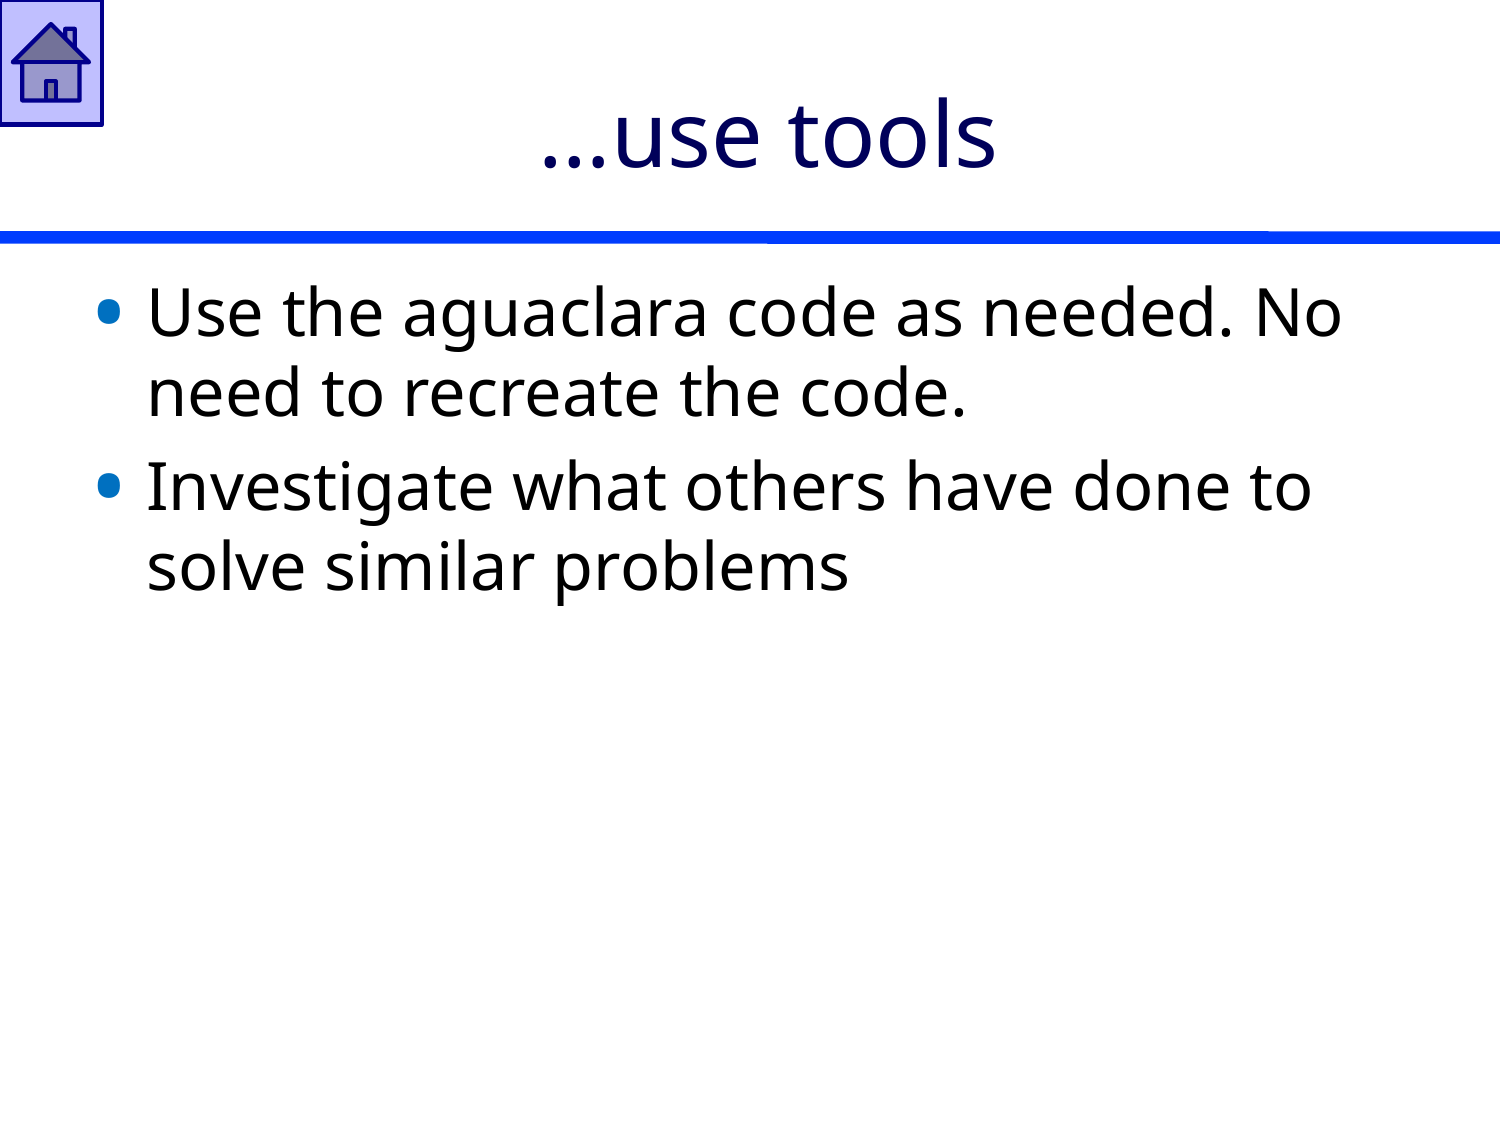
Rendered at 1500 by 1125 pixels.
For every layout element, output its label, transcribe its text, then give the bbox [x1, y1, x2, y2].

title …use tools [75, 37, 1463, 225]
list Use the aguaclara code as needed. No need to recreate the code. Investigate what others have done to solve similar problems [74, 262, 1426, 1006]
